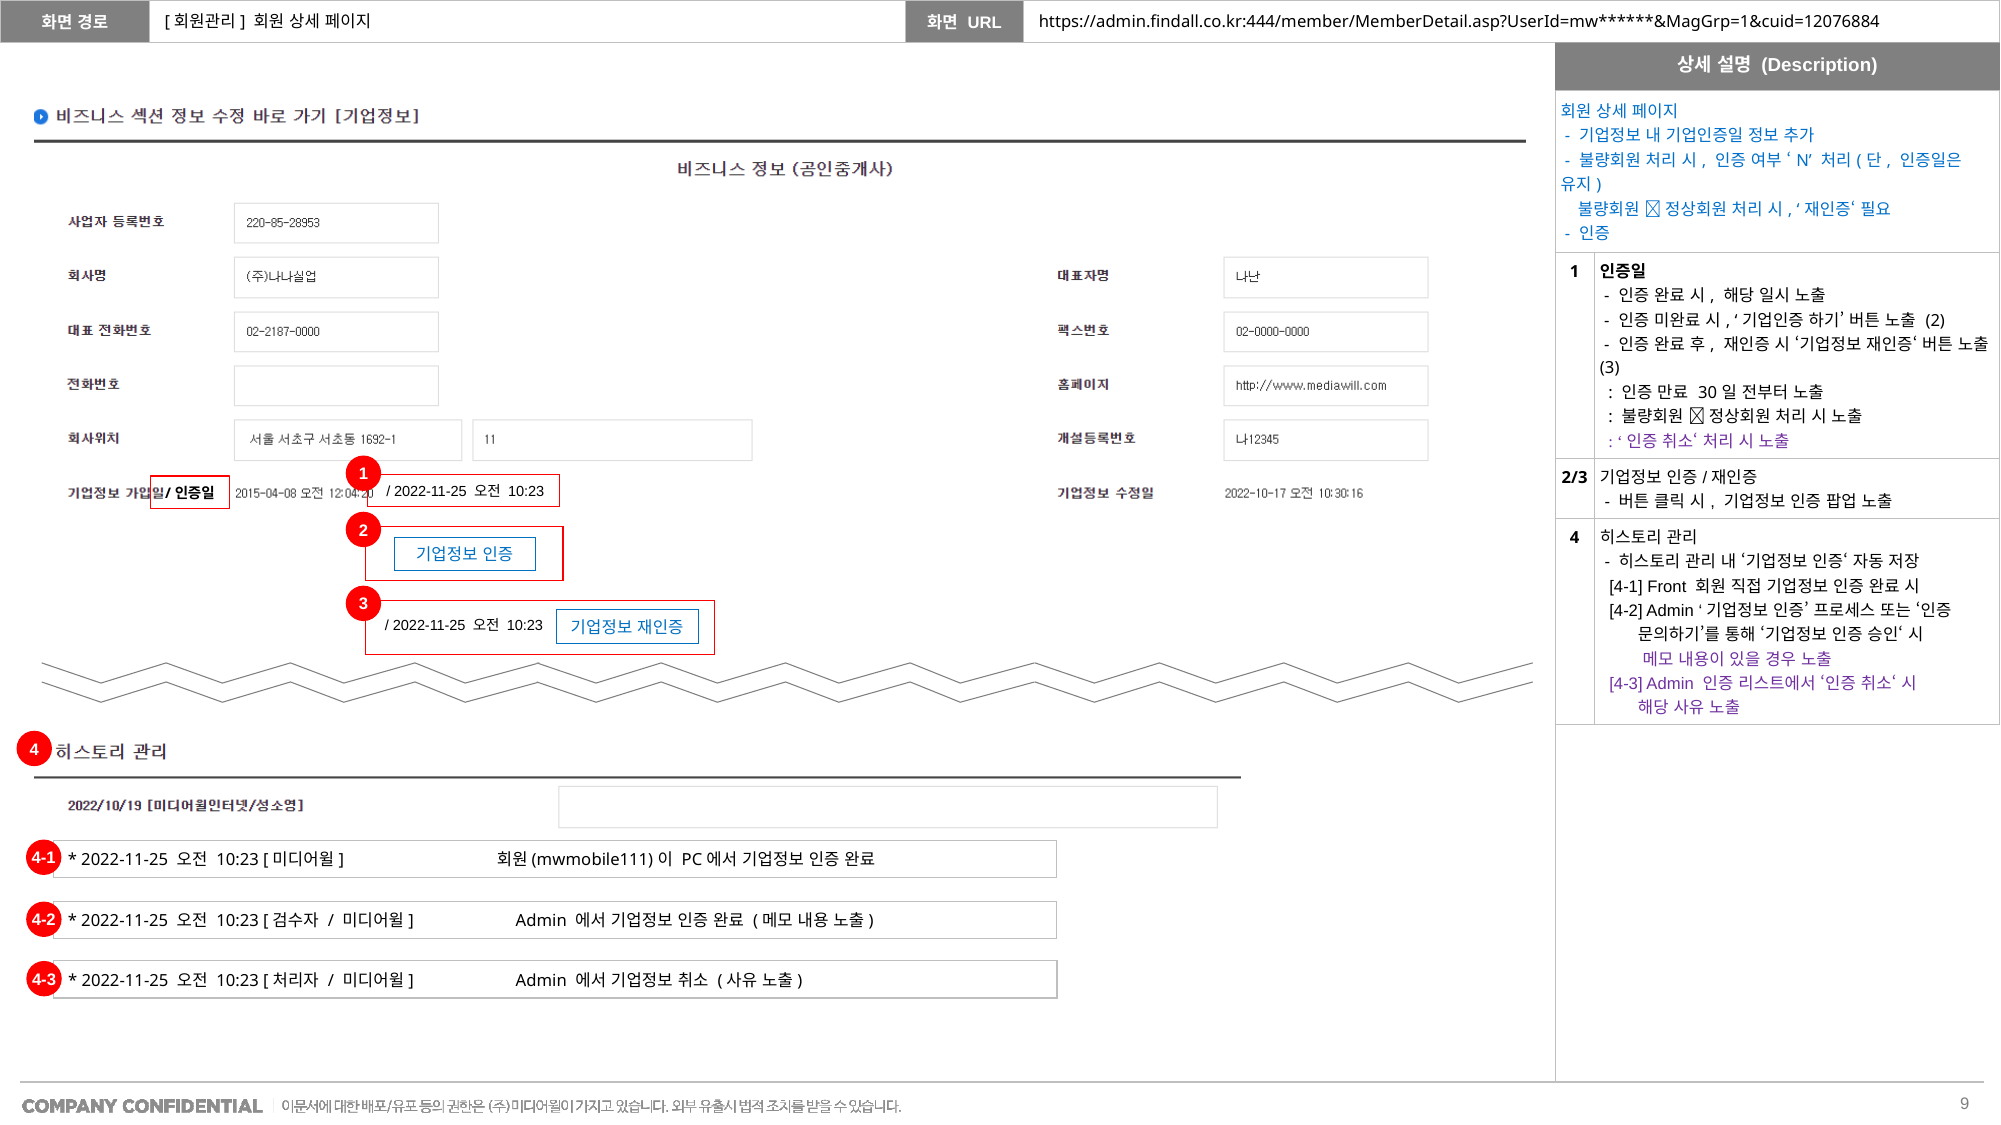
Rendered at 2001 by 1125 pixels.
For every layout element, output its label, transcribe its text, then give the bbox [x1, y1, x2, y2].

table_cell 1 [1556, 253, 1594, 458]
table_cell 기업정보 인증/재인증 - 버튼 클릭 시, 기업정보 인증 팝업 노출 [1595, 459, 1999, 518]
text_box [364, 525, 564, 582]
picture [34, 97, 1526, 517]
text_box 3 [344, 584, 383, 623]
picture [22, 1098, 901, 1113]
text_box [364, 599, 715, 656]
text_box * 2022-11-25 오전 10:23 [처리자 / 미디어윌] Admin 에서 기업정보 취소 (사유 노출) [52, 960, 1058, 999]
text_box * 2022-11-25 오전 10:23 [검수자 / 미디어윌] Admin 에서 기업정보 인증 완료 (메모 내용 노출) [52, 901, 1058, 940]
picture [34, 733, 1241, 896]
text_box 4 [15, 729, 45, 768]
text_box 4-1 [24, 841, 34, 874]
table_cell 인증일 - 인증 완료 시, 해당 일시 노출 - 인증 미완료 시, ‘기업인증 하기’ 버튼 노출 (2) - 인증 완료 후, 재인증 시 ‘기업정보 재인증‘ 버튼 노출(3) : 인증 만료 30일 전부터 노출 : 불량회원  정상회원 처리 시 노출 : ‘인증 취소‘ 처리 시 노출 [1595, 253, 1999, 458]
text_box / 2022-11-25 오전 10:23 [366, 608, 558, 642]
text_box 4-2 [25, 900, 63, 939]
text_box 2 [344, 517, 383, 549]
list [회원관리] 회원 상세 페이지 [149, 1, 906, 43]
text_box 4-3 [25, 959, 63, 998]
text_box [41, 662, 1533, 703]
list https://admin.findall.co.kr:444/member/MemberDetail.asp?UserId=mw******&MagGrp=1&cuid=12076884 [1023, 1, 2000, 44]
table_cell 4 [1556, 519, 1594, 724]
table_header 회원 상세 페이지 - 기업정보 내 기업인증일 정보 추가 - 불량회원 처리 시, 인증 여부 ‘N’ 처리(단, 인증일은 유지) 불량회원  정상회원 처리 시, ‘재인증‘ 필요 - 인증 [1556, 91, 1999, 252]
table_cell 히스토리 관리 - 히스토리 관리 내 ‘기업정보 인증‘ 자동 저장 [4-1] Front 회원 직접 기업정보 인증 완료 시 [4-2] Admin ‘기업정보 인증’ 프로세스 또는 ‘인증 문의하기’를 통해 ‘기업정보 인증 승인‘ 시 메모 내용이 있을 경우 노출 [4-3] Admin 인증 리스트에서 ‘인증 취소‘ 시 해당 사유 노출 [1595, 519, 1999, 724]
table_cell 2/3 [1556, 459, 1594, 518]
